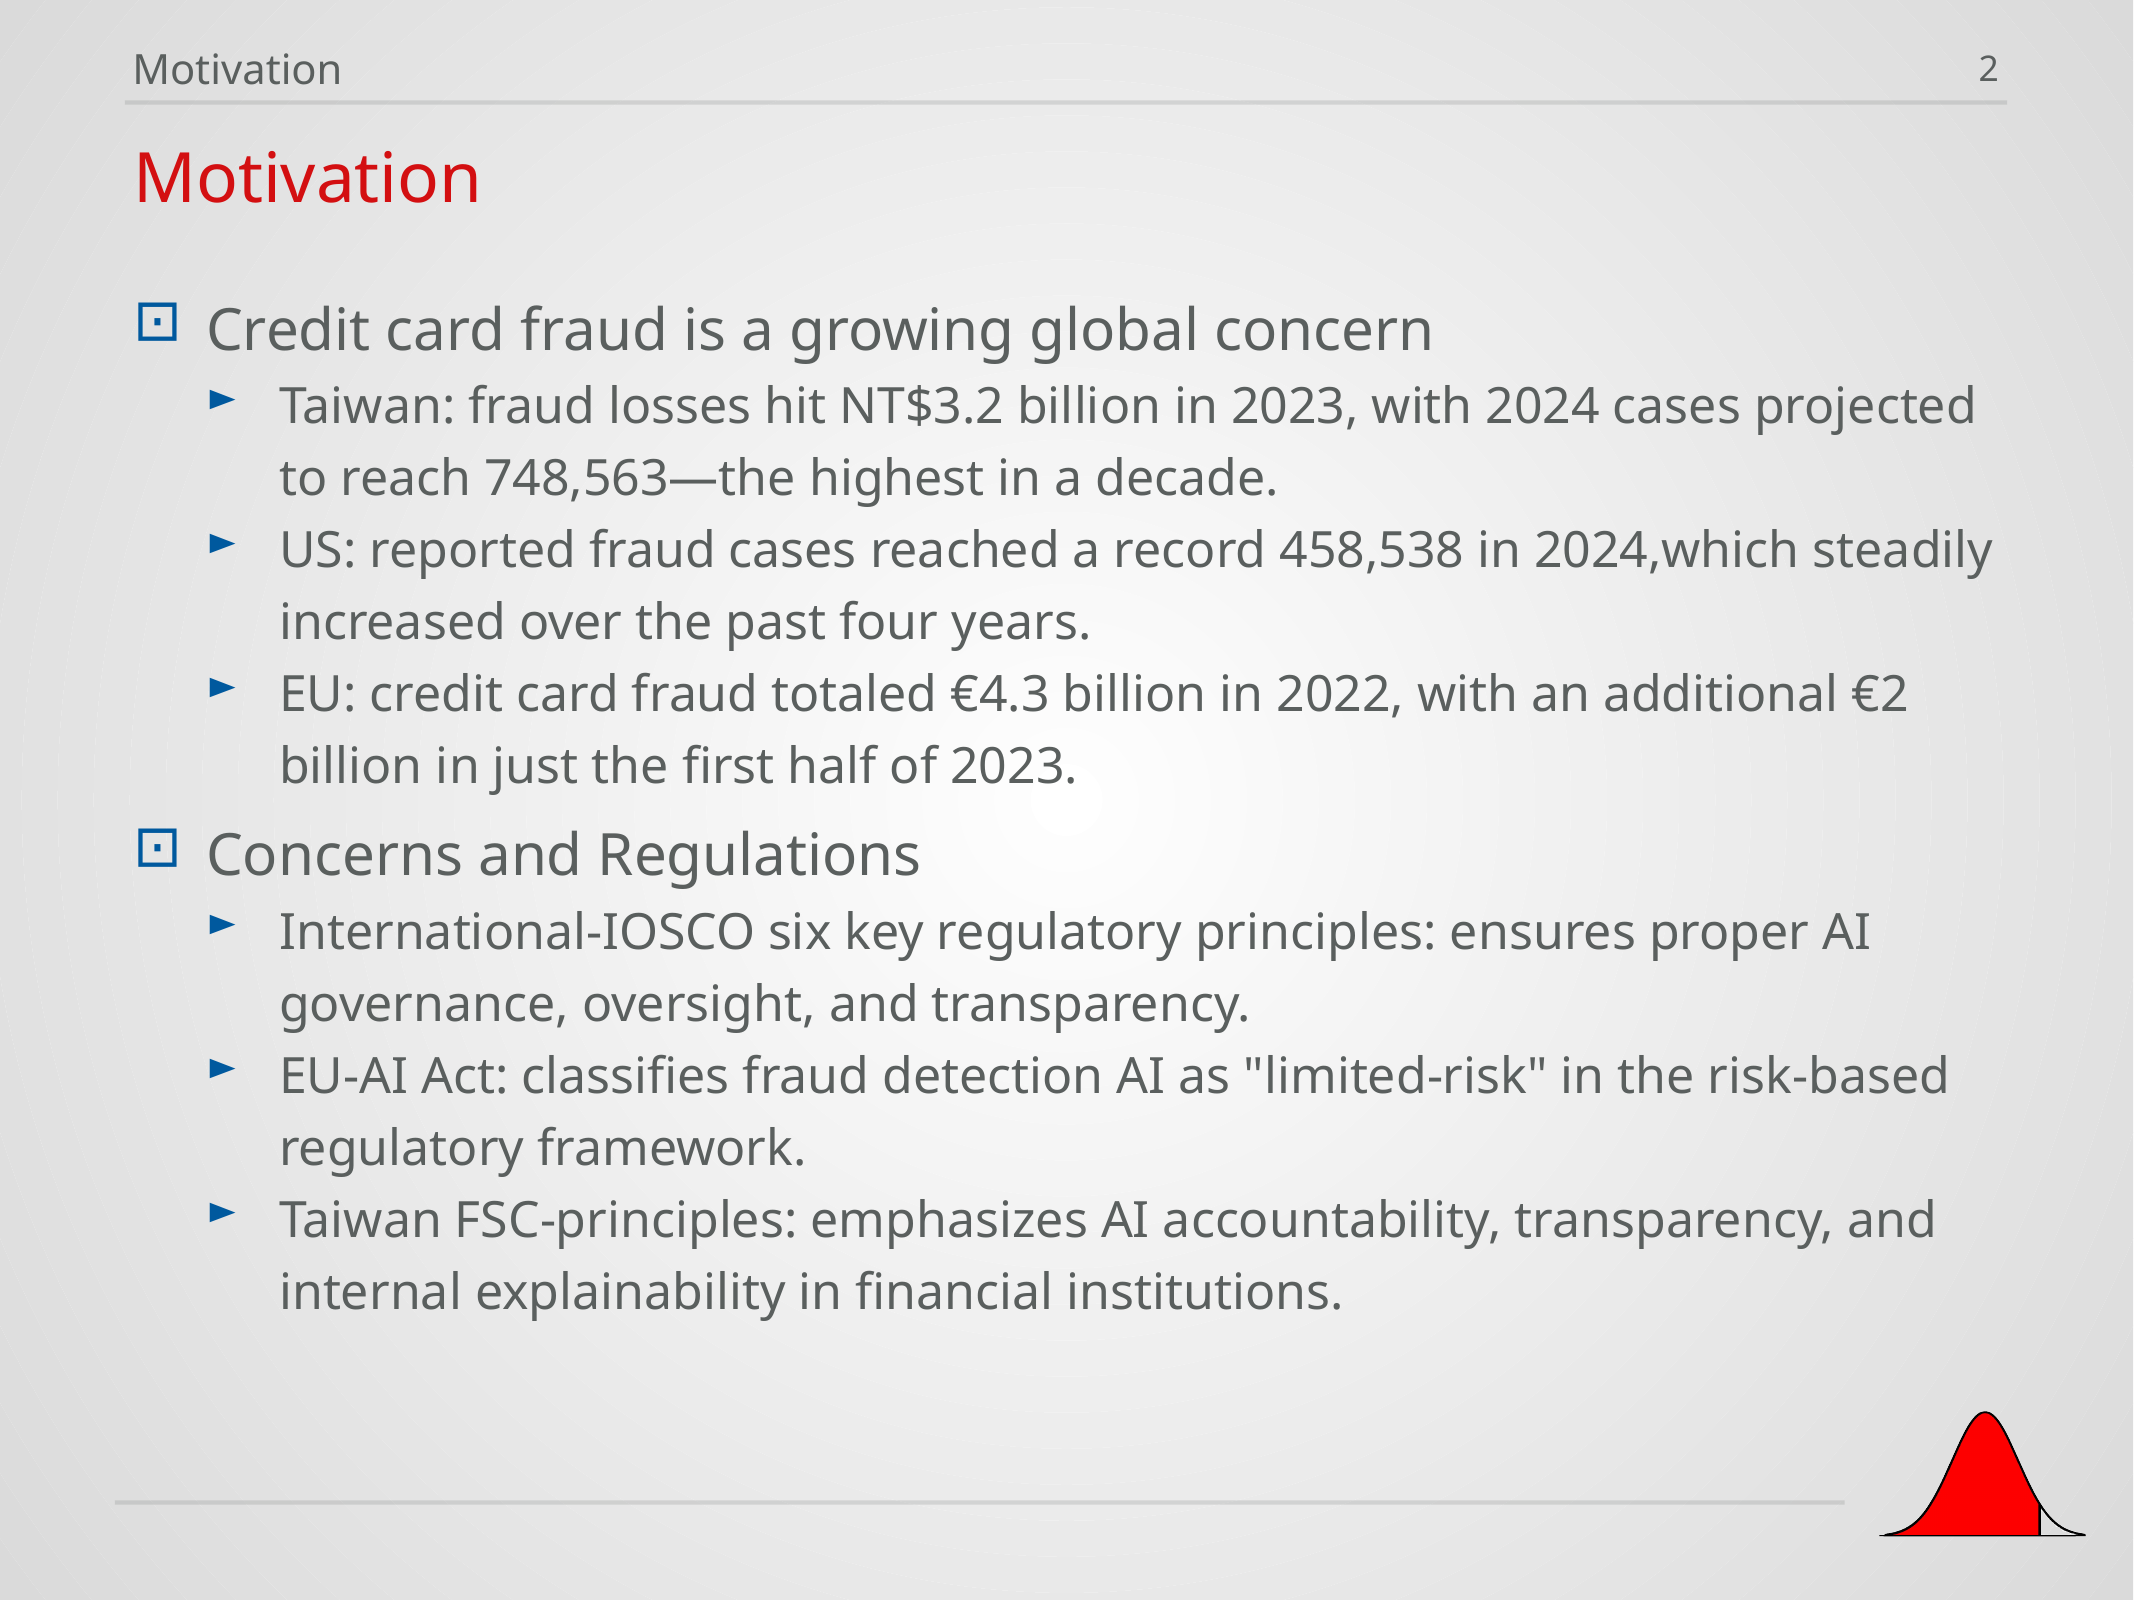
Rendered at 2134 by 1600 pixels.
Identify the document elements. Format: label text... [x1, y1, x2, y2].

list Credit card fraud is a growing global concern Taiwan: fraud losses hit NT$3.2 billion in 2023, with 2024 cases projected to reach 748,563—the highest in a decade. US: reported fraud cases reached a record 458,538 in 2024,which steadily increased over the past four years. EU: credit card fraud totaled €4.3 billion in 2022, with an additional €2 billion in just the first half of 2023. Concerns and Regulations International-IOSCO six key regulatory principles: ensures proper AI governance, oversight, and transparency. EU-AI Act: classifies fraud detection AI as "limited-risk" in the risk-based regulatory framework. Taiwan FSC-principles: emphasizes AI accountability, transparency, and internal explainability in financial institutions. [124, 258, 2007, 1332]
picture [1879, 1411, 2086, 1537]
list Motivation [124, 124, 2007, 226]
slide_number 2 [1925, 34, 2008, 101]
list Motivation [123, 34, 1684, 101]
